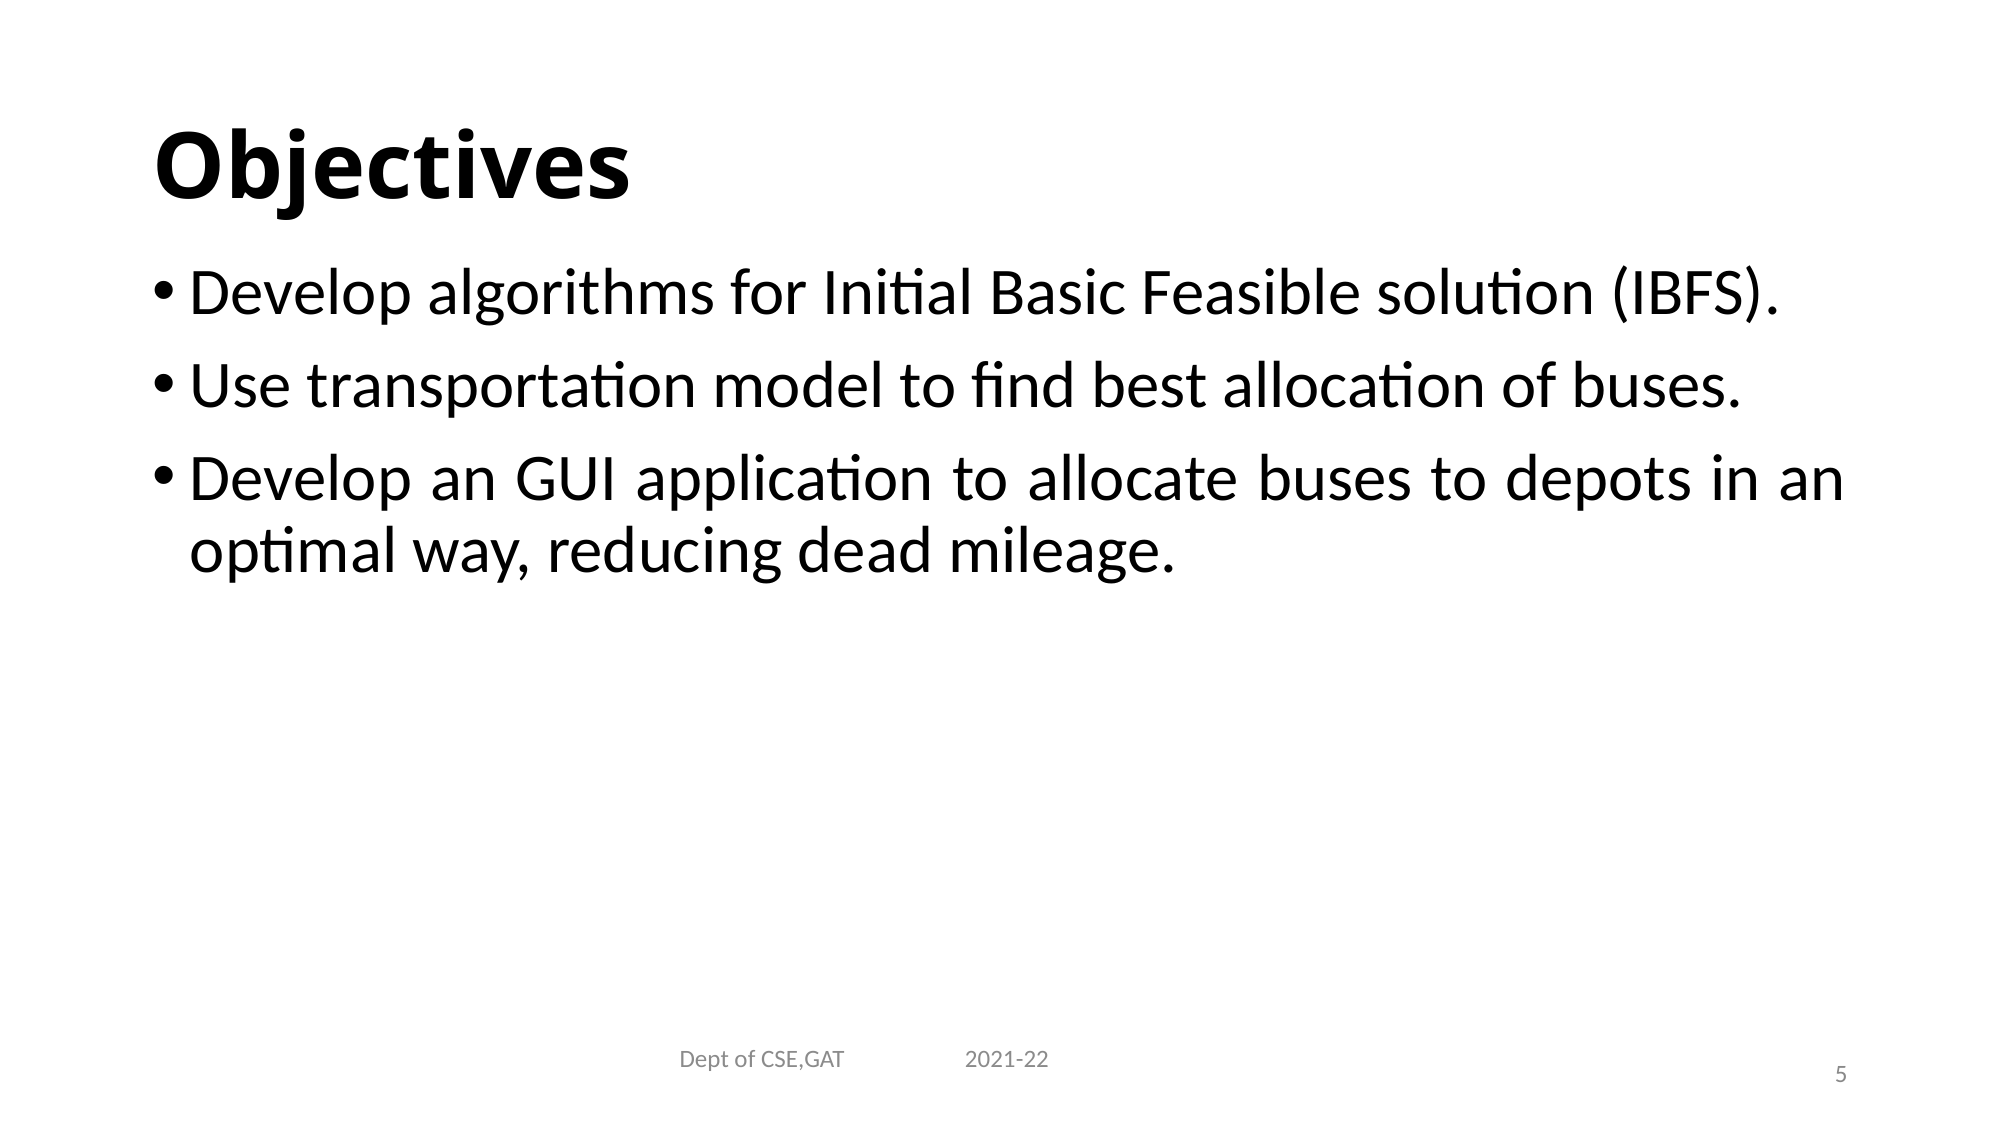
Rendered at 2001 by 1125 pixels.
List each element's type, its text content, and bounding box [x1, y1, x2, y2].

footer Dept of CSE,GAT 2021-22 [662, 1042, 1338, 1103]
list Develop algorithms for Initial Basic Feasible solution (IBFS). Use transportation model to find best allocation of buses. Develop an GUI application to allocate buses to depots in an optimal way, reducing dead mileage. [137, 249, 1863, 964]
slide_number 5 [1412, 1042, 1863, 1103]
title Objectives [137, 59, 1863, 249]
